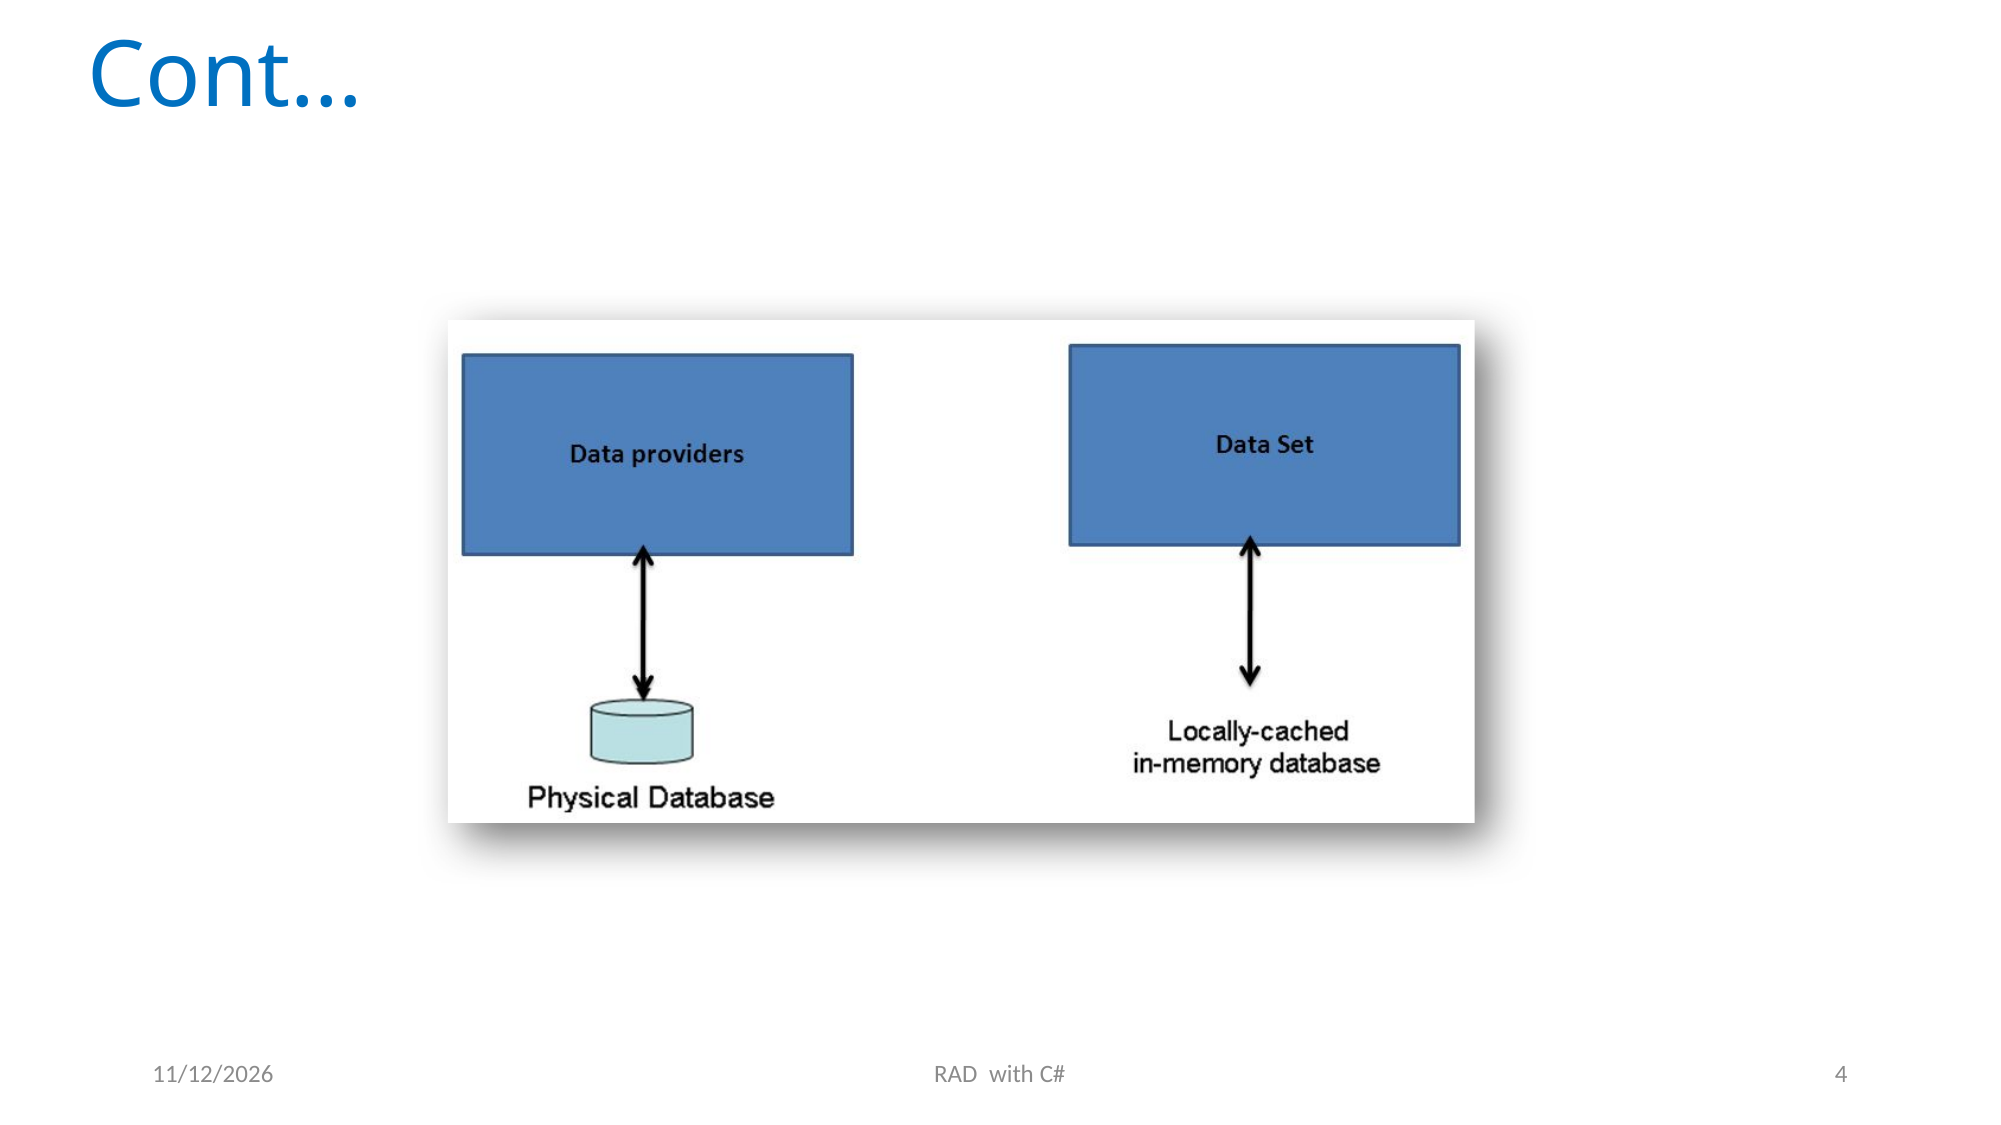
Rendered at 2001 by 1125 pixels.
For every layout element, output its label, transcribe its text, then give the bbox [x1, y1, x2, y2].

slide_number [137, 1042, 588, 1103]
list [447, 320, 1475, 823]
footer RAD with C# [662, 1042, 1338, 1103]
title Cont… [72, 10, 1798, 144]
slide_number 4 [1412, 1042, 1863, 1103]
